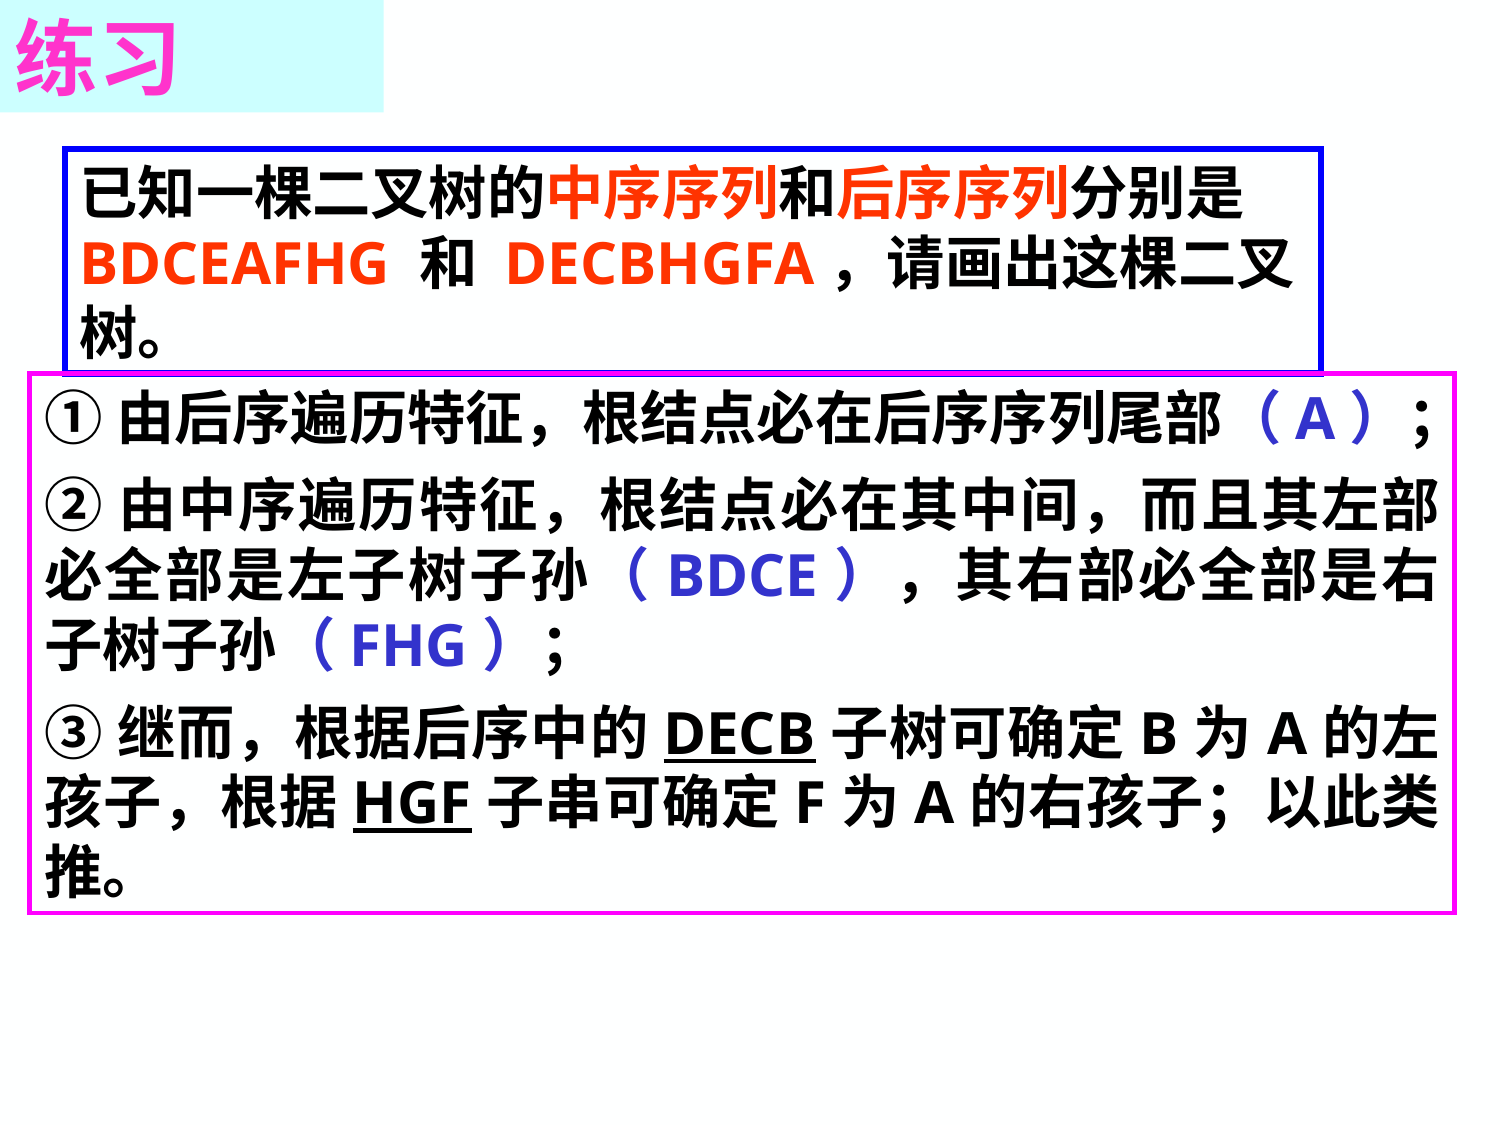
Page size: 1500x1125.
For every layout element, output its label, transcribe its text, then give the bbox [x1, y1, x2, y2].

text_box 练习 [0, 0, 384, 113]
text_box ①由后序遍历特征，根结点必在后序序列尾部（A）； ②由中序遍历特征，根结点必在其中间，而且其左部必全部是左子树子孙（BDCE），其右部必全部是右子树子孙（FHG）； ③继而，根据后序中的DECB子树可确定B为A的左孩子，根据HGF子串可确定F为A的右孩子；以此类推。 [29, 373, 1455, 913]
text_box 已知一棵二叉树的中序序列和后序序列分别是BDCEAFHG 和 DECBHGFA，请画出这棵二叉树。 [64, 148, 1321, 373]
